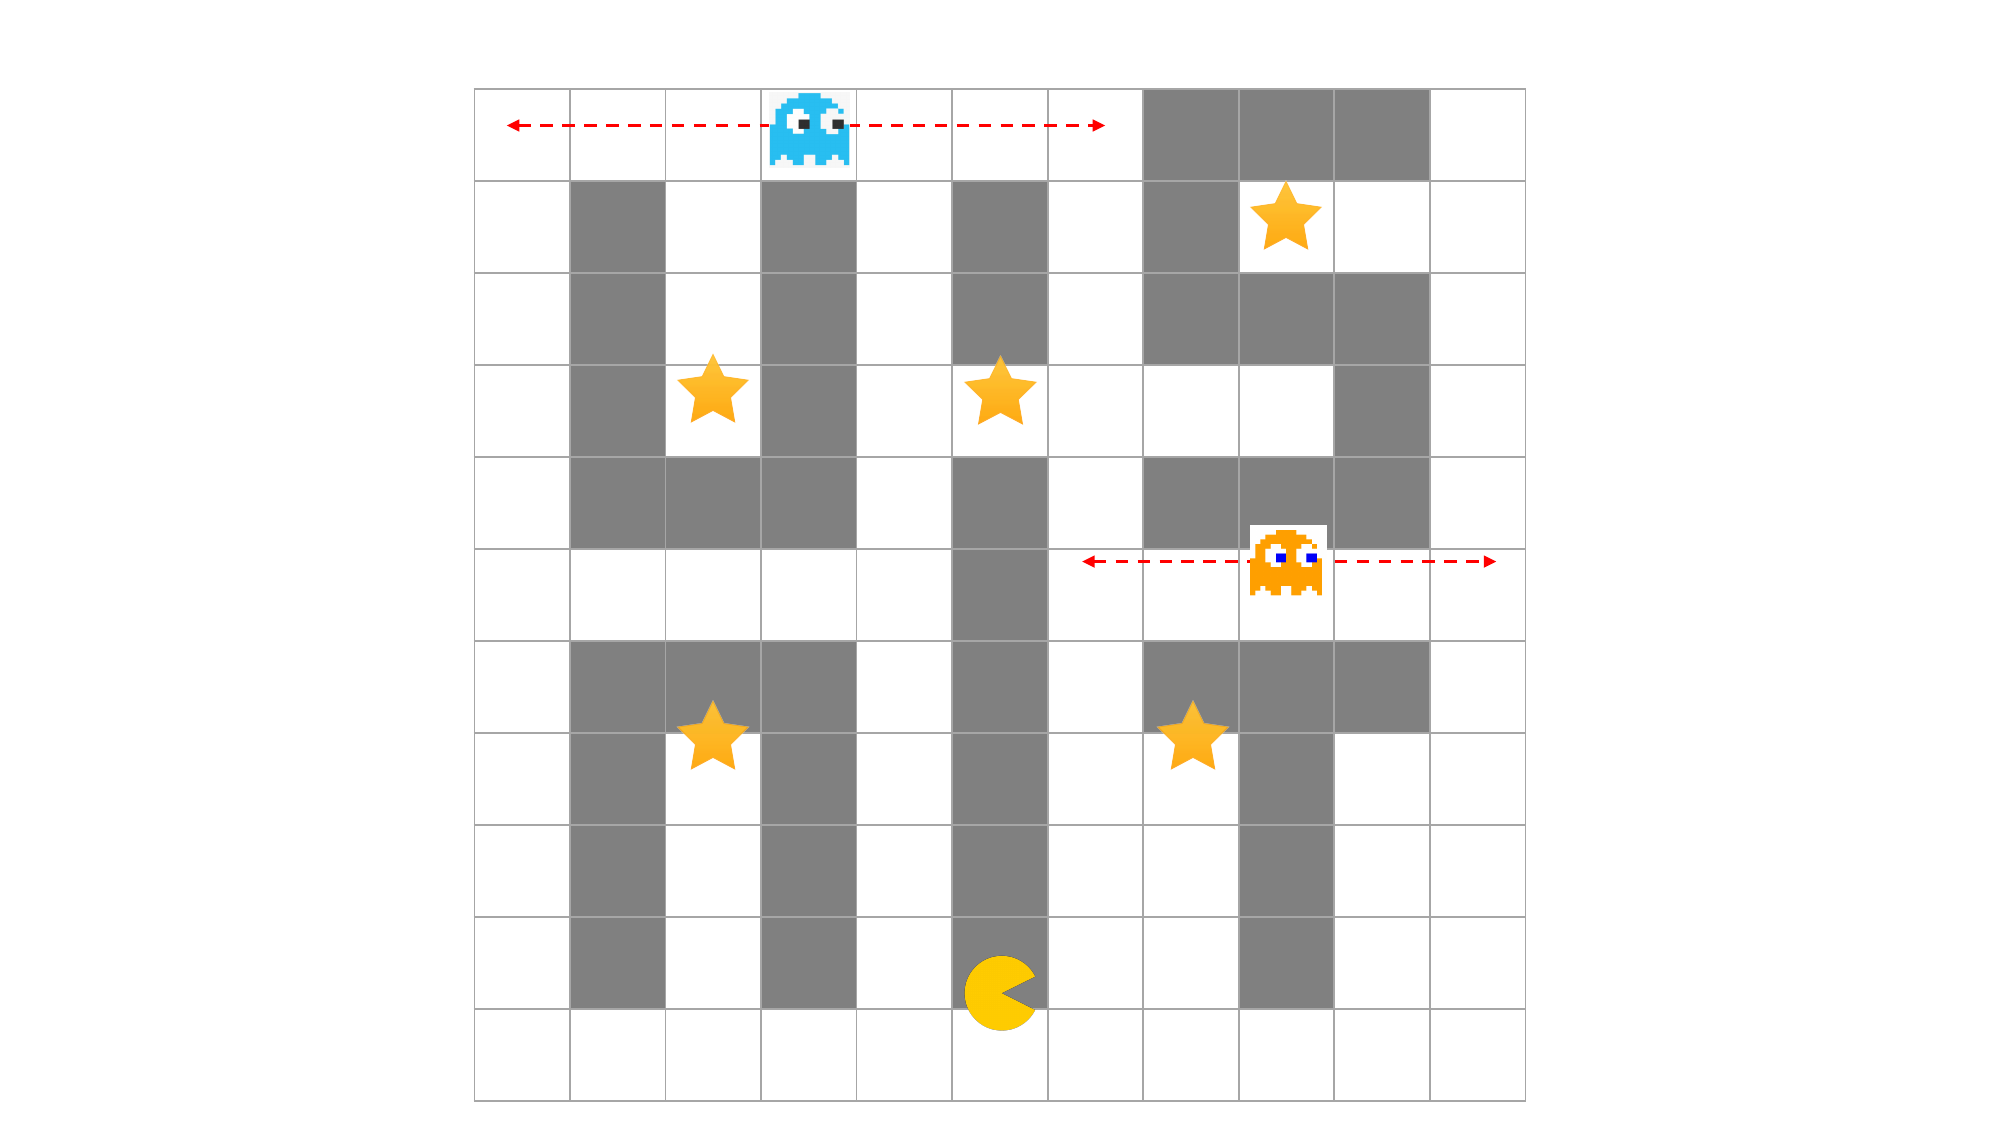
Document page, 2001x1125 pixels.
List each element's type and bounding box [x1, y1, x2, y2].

table_header [666, 90, 760, 125]
table_cell [1431, 826, 1525, 916]
table_cell [1049, 642, 1142, 732]
table_cell [571, 734, 665, 824]
table_cell [666, 458, 760, 548]
table_cell [1144, 562, 1238, 640]
table_header [953, 126, 1047, 180]
table_cell [953, 642, 1047, 732]
table_cell [1240, 562, 1333, 640]
table_cell [1049, 458, 1142, 548]
table_cell [857, 182, 951, 272]
table_header [857, 126, 951, 180]
table_cell [857, 918, 951, 1008]
table_cell [571, 826, 665, 916]
table_cell [953, 734, 1047, 824]
table_header [571, 126, 665, 180]
table_cell [475, 274, 569, 364]
table_cell [762, 458, 856, 548]
table_cell [571, 918, 665, 1008]
table_cell [666, 642, 760, 732]
table_cell [1335, 274, 1429, 364]
picture [675, 351, 751, 425]
table_cell [1431, 1010, 1525, 1100]
table_header [571, 90, 665, 125]
table_cell [571, 366, 665, 456]
table_cell [1144, 918, 1238, 1008]
table_cell [762, 826, 856, 916]
table_cell [666, 550, 760, 640]
table_cell [857, 366, 951, 456]
table_cell [1049, 734, 1142, 824]
table_cell [762, 550, 856, 640]
table_cell [1335, 1010, 1429, 1100]
picture [1155, 698, 1231, 772]
table_cell [571, 182, 665, 272]
table_cell [1335, 918, 1429, 1008]
table_cell [1049, 1010, 1142, 1100]
table_cell [1049, 918, 1142, 1008]
table_cell [1240, 918, 1333, 1008]
picture [964, 955, 1036, 1031]
table_header [762, 90, 856, 124]
table_cell [475, 826, 569, 916]
table_cell [1335, 182, 1429, 272]
table_cell [666, 274, 760, 364]
table_cell [475, 642, 569, 732]
table_cell [857, 642, 951, 732]
table_cell [1144, 366, 1238, 456]
table_cell [1144, 642, 1238, 732]
table_cell [475, 918, 569, 1008]
table_cell [762, 918, 856, 1008]
table_cell [1240, 826, 1333, 916]
table_cell [1144, 550, 1238, 561]
table_cell [666, 1010, 760, 1100]
table_cell [1144, 734, 1238, 824]
table_cell [1144, 826, 1238, 916]
table_header [666, 126, 760, 180]
table_cell [475, 550, 569, 640]
table_cell [475, 366, 569, 456]
table_cell [1431, 274, 1525, 364]
table_cell [571, 458, 665, 548]
table_cell [1144, 182, 1238, 272]
table_cell [1327, 550, 1333, 561]
table_cell [762, 182, 856, 272]
table_cell [666, 826, 760, 916]
table_cell [1240, 550, 1250, 561]
table_cell [857, 274, 951, 364]
table_cell [571, 642, 665, 732]
table_header [1240, 90, 1333, 180]
table_cell [953, 366, 1047, 456]
table_cell [1335, 550, 1429, 561]
table_cell [953, 550, 1047, 640]
table_header [857, 90, 951, 125]
table_cell [953, 1010, 1047, 1100]
table_cell [1240, 642, 1333, 732]
picture [769, 92, 850, 168]
table_cell [1335, 458, 1429, 548]
table_cell [1431, 918, 1525, 1008]
table_cell [762, 274, 856, 364]
table_header [1049, 90, 1142, 180]
table_cell [1240, 734, 1333, 824]
table_header [1335, 90, 1429, 180]
table_header [953, 90, 1047, 125]
table_cell [1144, 458, 1238, 548]
table_cell [1240, 366, 1333, 456]
table_cell [762, 734, 856, 824]
table_cell [1431, 366, 1525, 456]
table_cell [1431, 458, 1525, 548]
picture [1250, 525, 1327, 600]
table_cell [762, 366, 856, 456]
table_cell [1431, 182, 1525, 272]
table_cell [475, 734, 569, 824]
table_cell [857, 734, 951, 824]
table_header [475, 90, 569, 180]
picture [962, 353, 1039, 427]
picture [675, 698, 751, 772]
table_cell [1431, 550, 1525, 640]
table_cell [1049, 550, 1142, 640]
table_cell [762, 642, 856, 732]
table_cell [857, 458, 951, 548]
table_cell [1335, 562, 1429, 640]
table_cell [953, 458, 1047, 548]
table_cell [571, 550, 665, 640]
table_cell [571, 1010, 665, 1100]
table_cell [857, 550, 951, 640]
table_cell [1335, 826, 1429, 916]
table_cell [475, 1010, 569, 1100]
table_cell [666, 366, 760, 456]
table_cell [1144, 1010, 1238, 1100]
picture [1248, 178, 1324, 252]
table_cell [1335, 734, 1429, 824]
table_cell [1335, 366, 1429, 456]
table_cell [475, 458, 569, 548]
table_cell [1240, 274, 1333, 364]
table_cell [762, 1010, 856, 1100]
table_cell [953, 826, 1047, 916]
table_cell [953, 274, 1047, 364]
table_cell [1335, 642, 1429, 732]
table_header [1144, 90, 1238, 180]
table_cell [666, 918, 760, 1008]
table_cell [475, 182, 569, 272]
table_cell [666, 182, 760, 272]
table_cell [1144, 274, 1238, 364]
table_cell [1240, 1010, 1333, 1100]
table_cell [1049, 274, 1142, 364]
table_cell [1240, 458, 1333, 548]
table_header [1431, 90, 1525, 180]
table_cell [953, 918, 1047, 1008]
table_cell [1240, 182, 1333, 272]
table_cell [571, 274, 665, 364]
table_cell [1431, 642, 1525, 732]
table_header [762, 127, 856, 180]
table_cell [666, 734, 760, 824]
table_cell [857, 1010, 951, 1100]
table_cell [953, 182, 1047, 272]
table_cell [857, 826, 951, 916]
table_cell [1431, 734, 1525, 824]
table_cell [1049, 182, 1142, 272]
table_cell [1049, 826, 1142, 916]
table_cell [1049, 366, 1142, 456]
